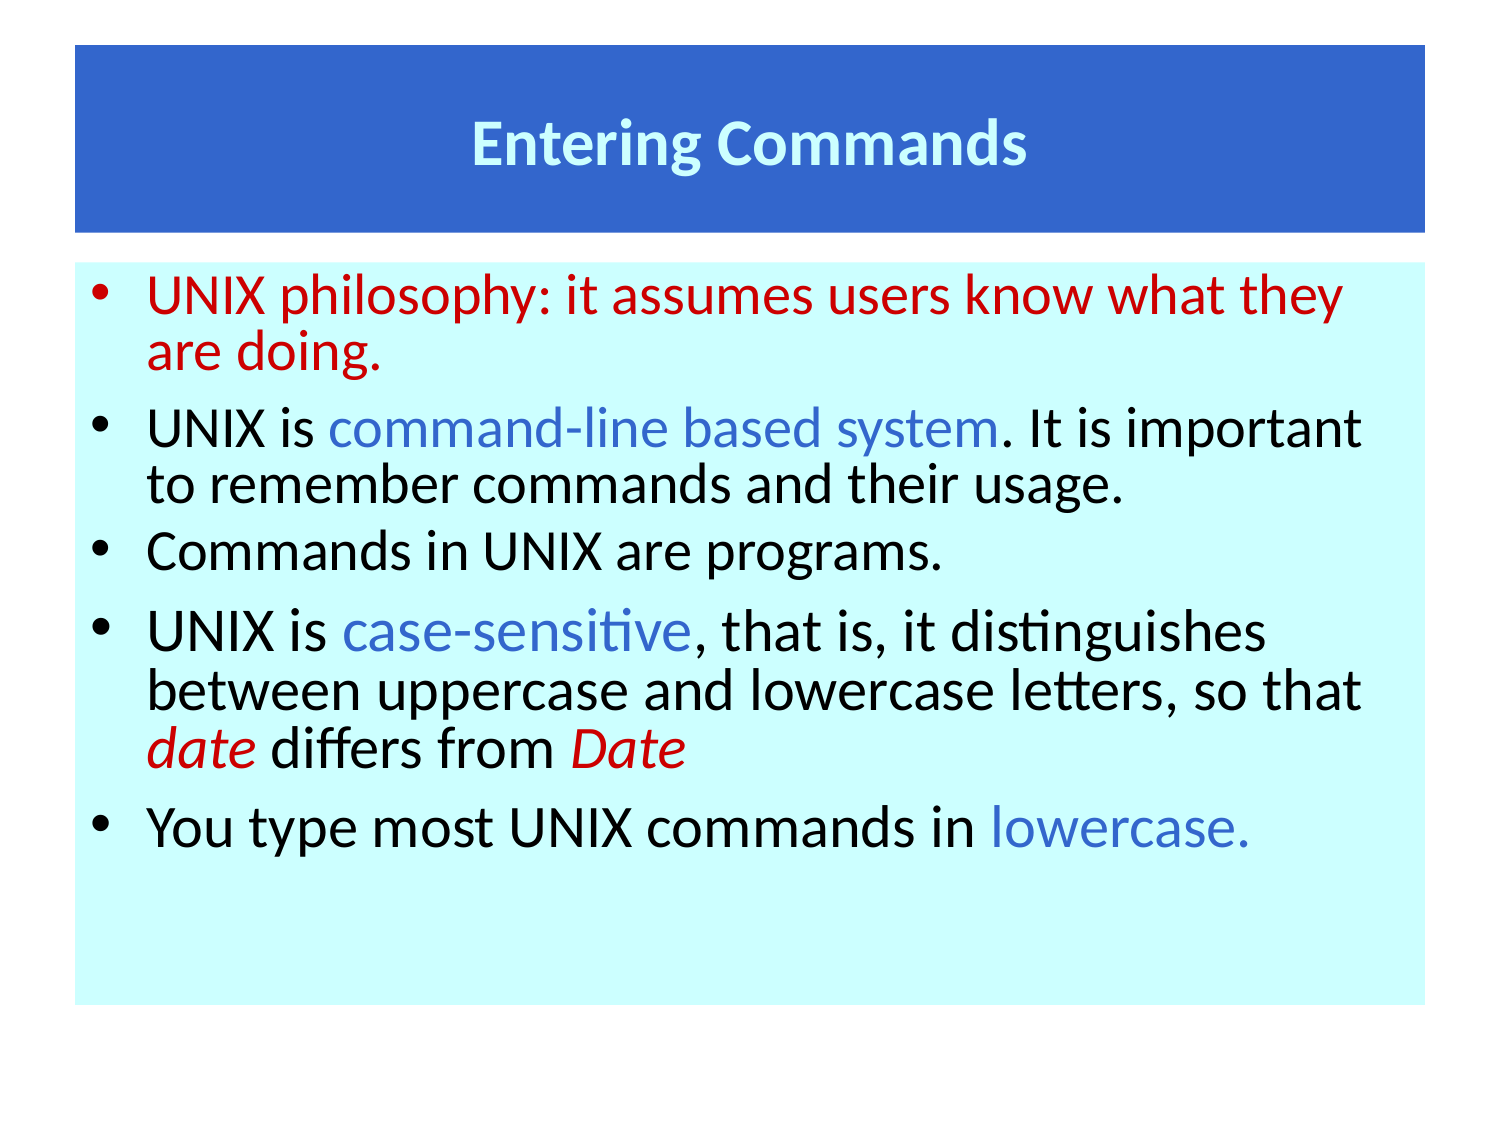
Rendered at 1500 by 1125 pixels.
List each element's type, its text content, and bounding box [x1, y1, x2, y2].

list UNIX philosophy: it assumes users know what they are doing. UNIX is command-line based system. It is important to remember commands and their usage. Commands in UNIX are programs. UNIX is case-sensitive, that is, it distinguishes between uppercase and lowercase letters, so that date differs from Date You type most UNIX commands in lowercase. [75, 262, 1425, 1005]
title Entering Commands [75, 45, 1425, 233]
